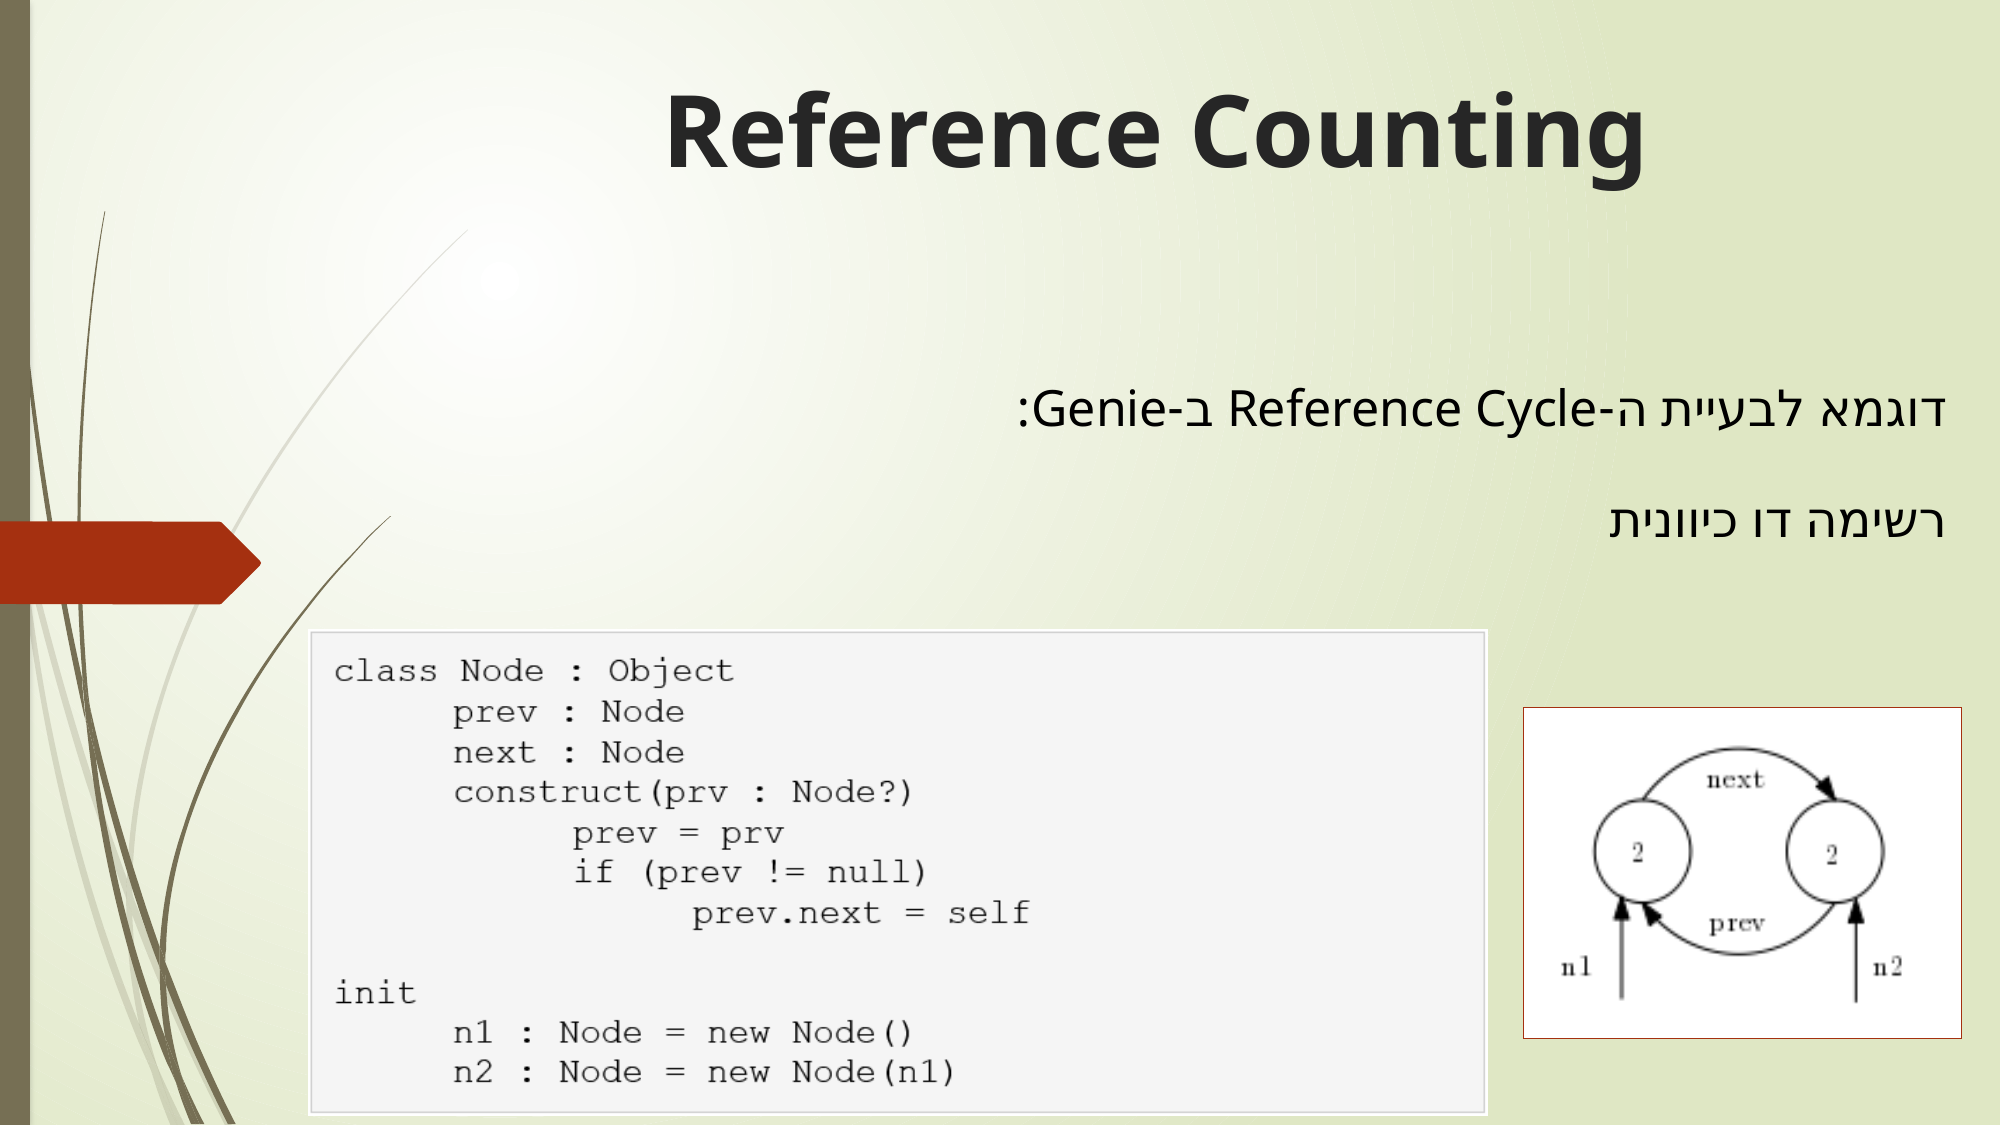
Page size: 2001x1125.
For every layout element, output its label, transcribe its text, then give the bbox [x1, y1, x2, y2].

picture [307, 629, 1488, 1116]
list דוגמא לבעיית ה-Reference Cycle ב-Genie: רשימה דו כיוונית [198, 332, 1962, 561]
picture [1523, 706, 1963, 1039]
title Reference Counting [424, 50, 1888, 220]
